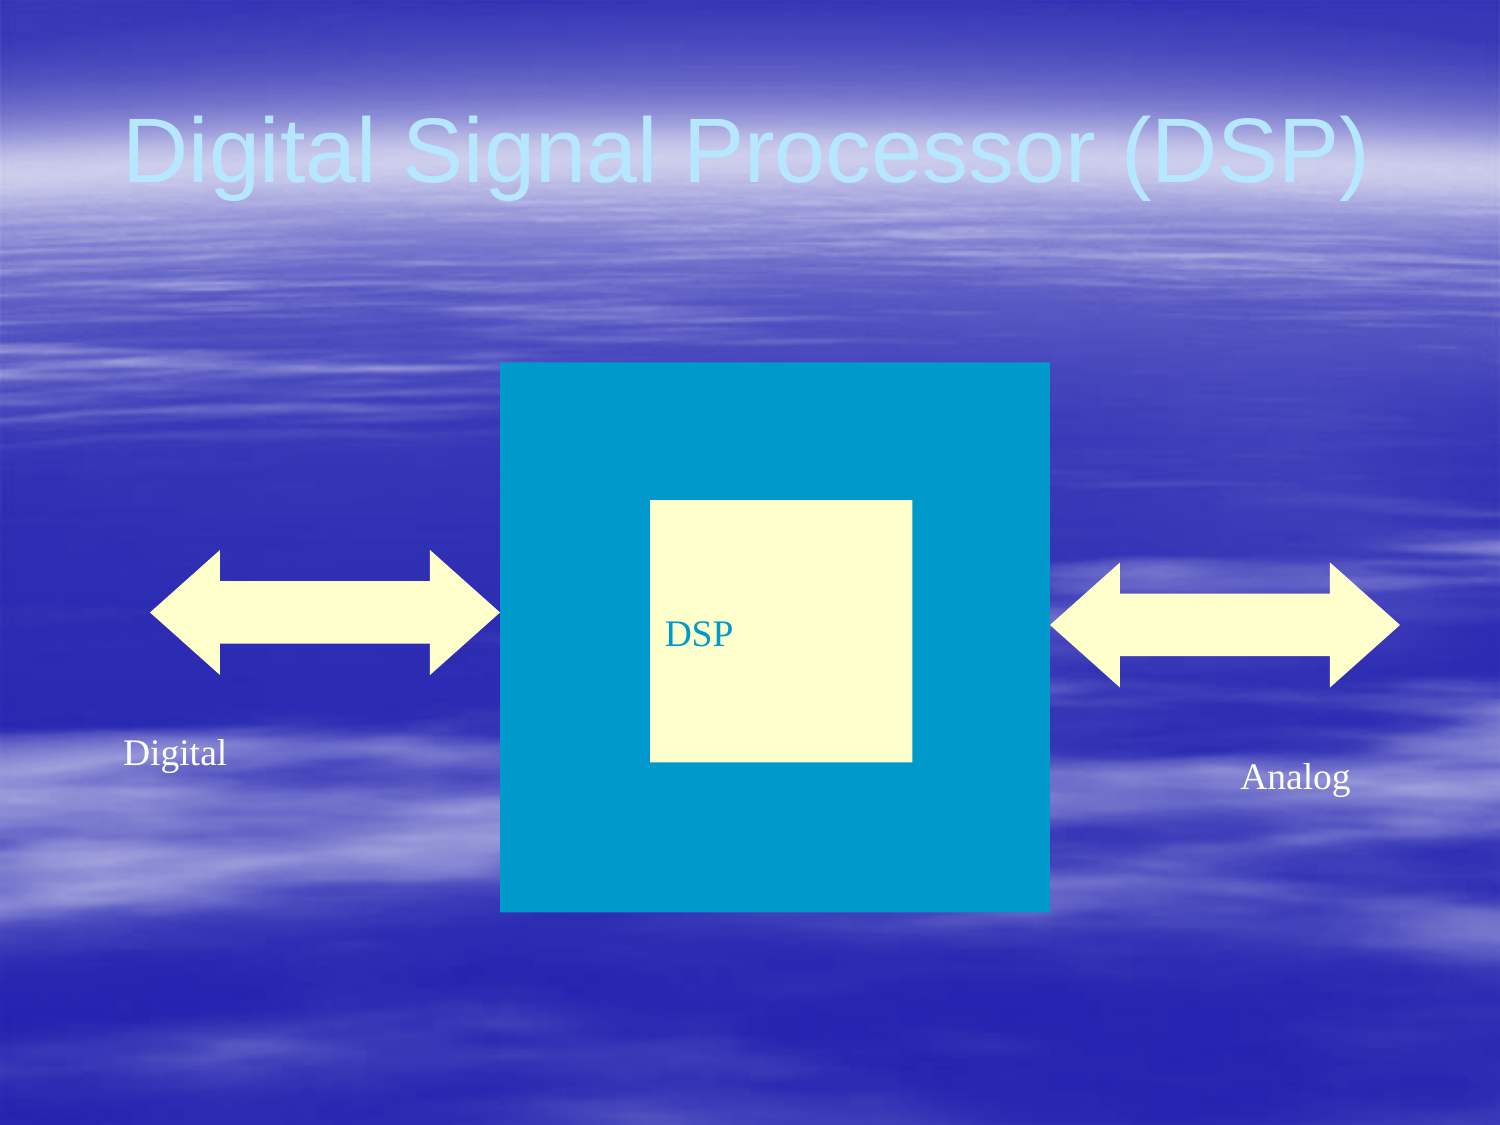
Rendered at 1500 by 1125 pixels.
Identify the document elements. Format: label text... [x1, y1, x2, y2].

text_box Analog [1225, 745, 1366, 805]
text_box Digital [108, 720, 243, 780]
text_box [150, 549, 501, 676]
text_box [500, 362, 1050, 913]
text_box [1050, 562, 1401, 688]
text_box DSP [650, 500, 913, 763]
title Digital Signal Processor (DSP) [49, 37, 1446, 256]
